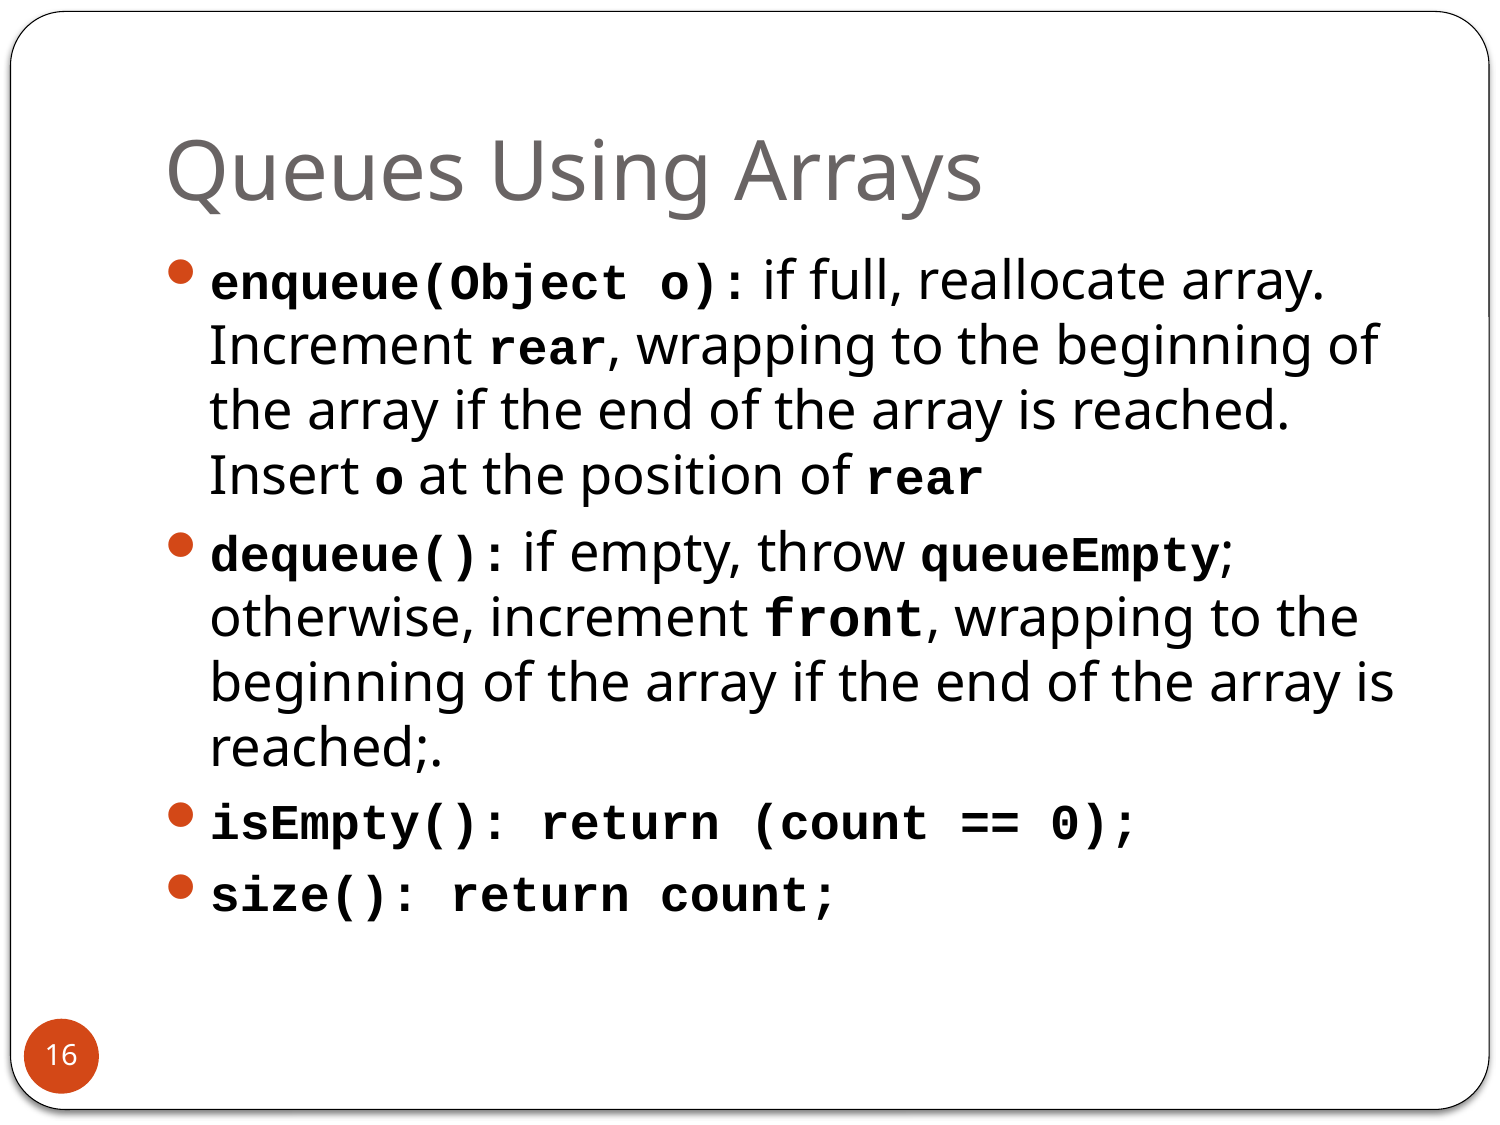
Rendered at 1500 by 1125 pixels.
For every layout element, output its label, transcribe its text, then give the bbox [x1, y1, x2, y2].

list enqueue(Object o): if full, reallocate array. Increment rear, wrapping to the beginning of the array if the end of the array is reached. Insert o at the position of rear dequeue(): if empty, throw queueEmpty; otherwise, increment front, wrapping to the beginning of the array if the end of the array is reached;. isEmpty(): return (count == 0); size(): return count; [150, 237, 1425, 988]
title Queues Using Arrays [150, 45, 1425, 233]
slide_number 16 [23, 1018, 99, 1094]
